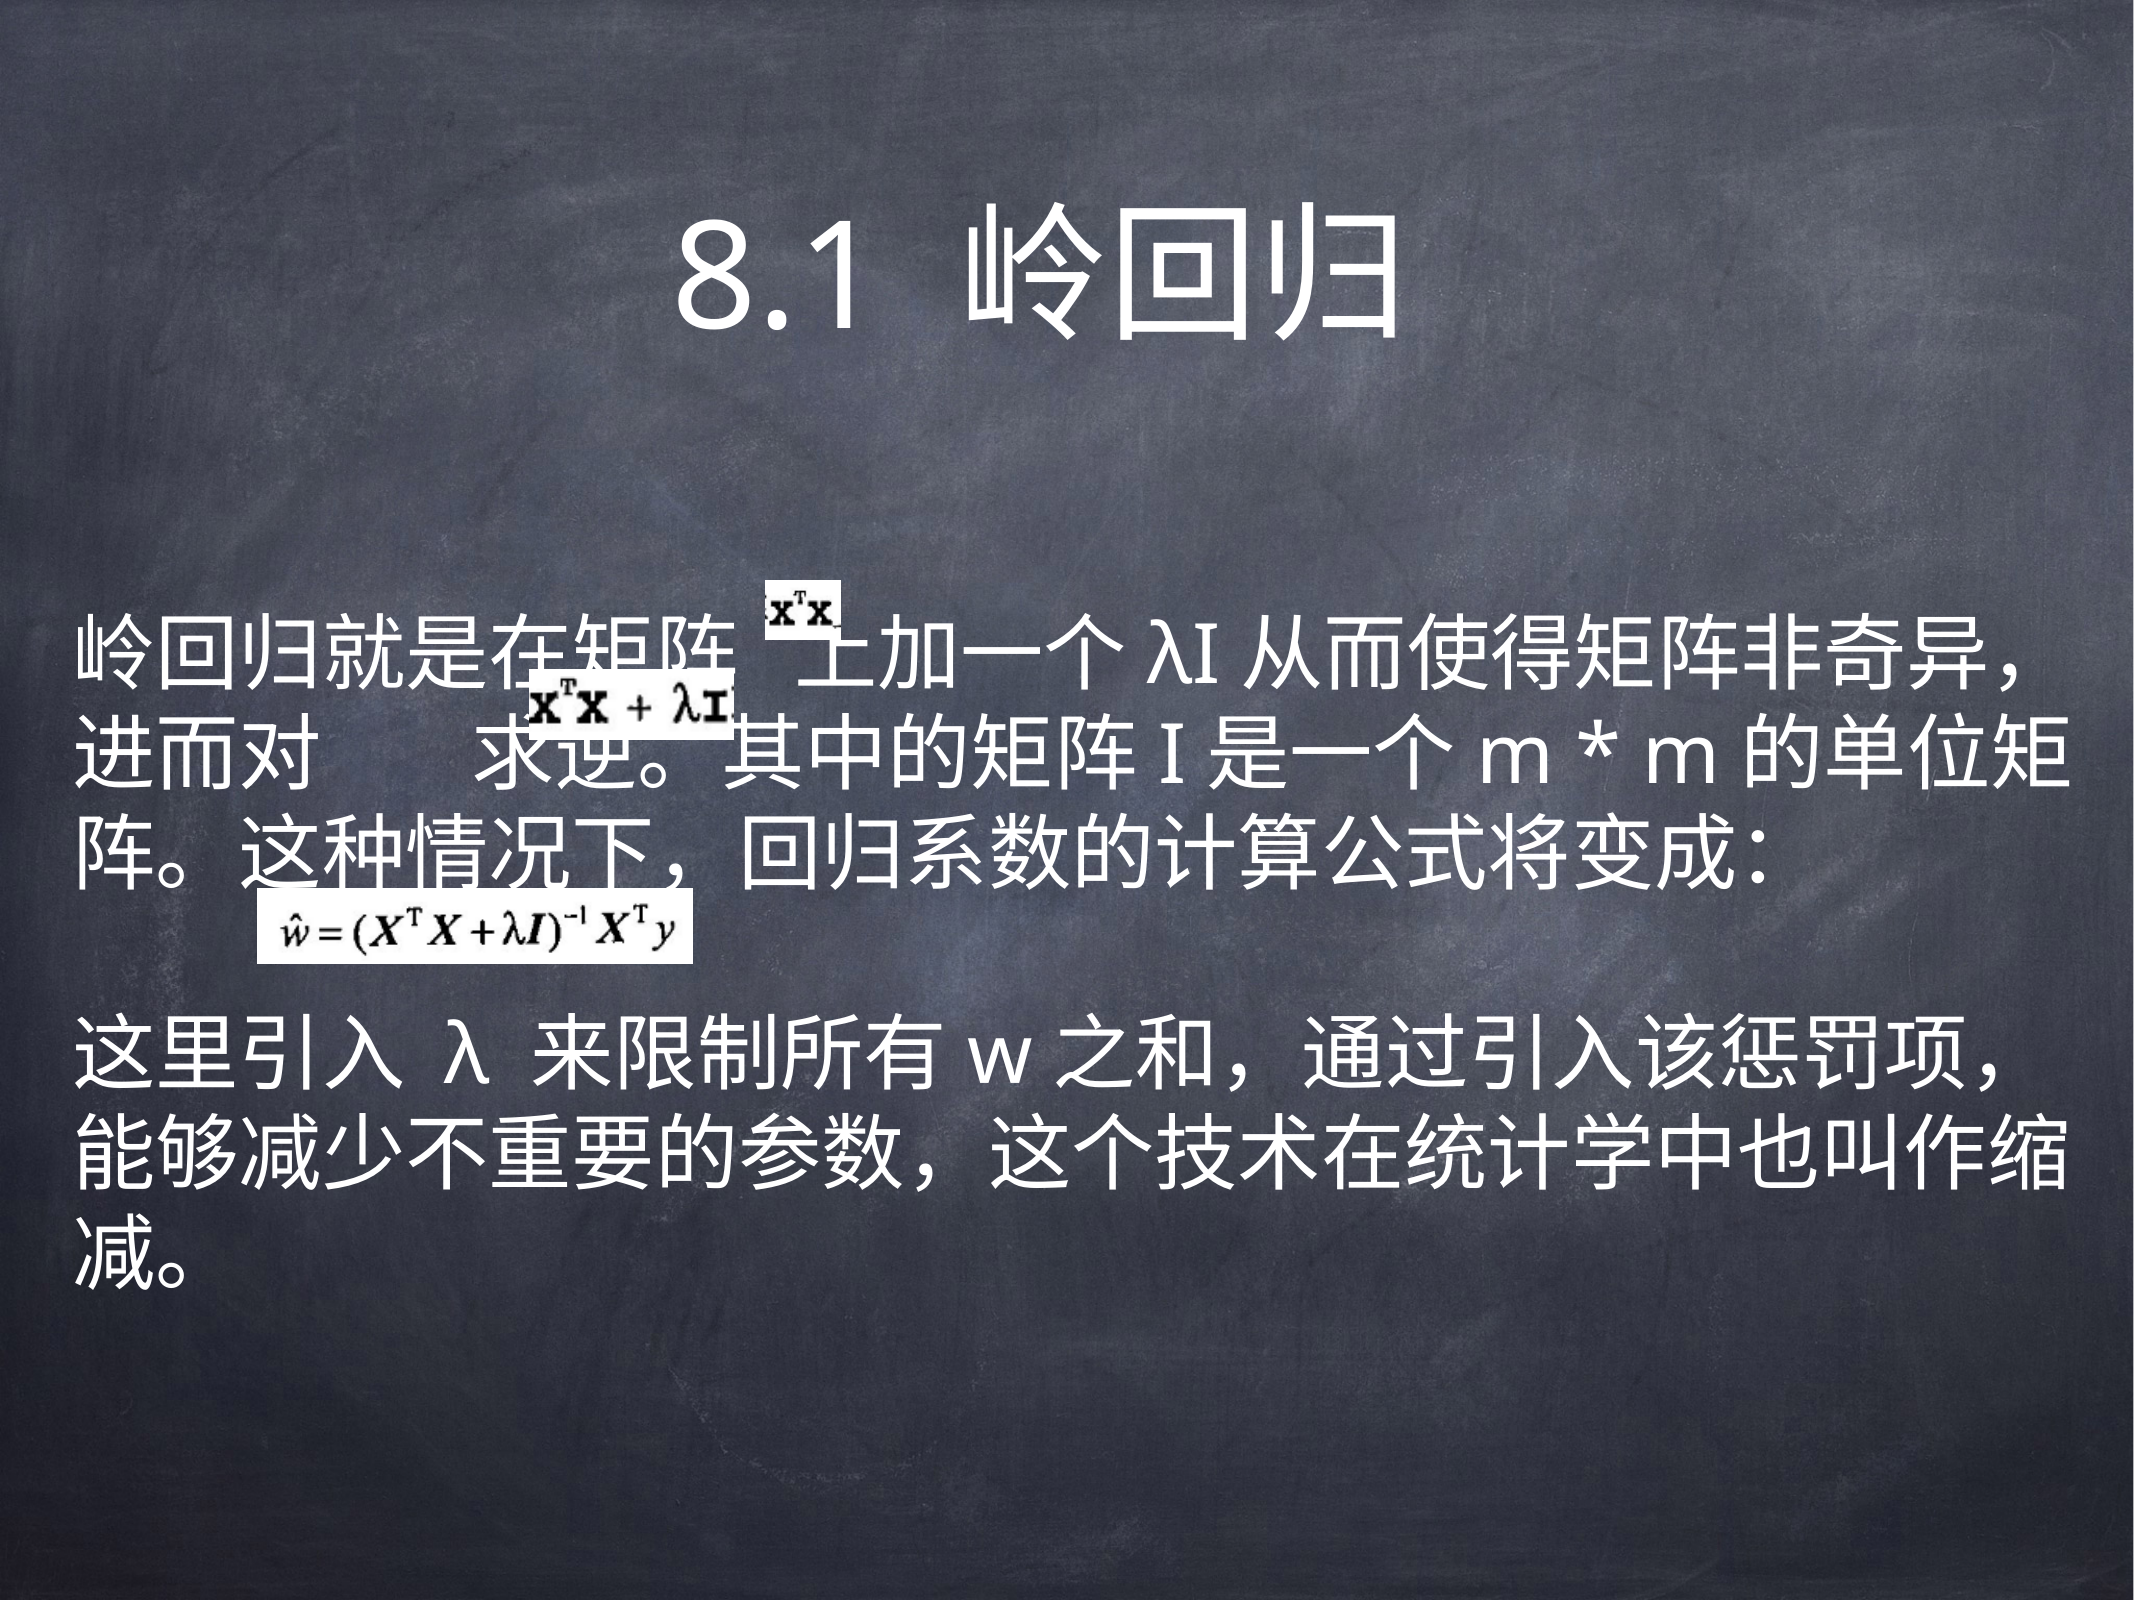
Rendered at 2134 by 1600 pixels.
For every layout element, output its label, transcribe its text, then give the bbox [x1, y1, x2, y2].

title 8.1 岭回归 [181, 59, 1899, 478]
picture [0, 0, 2134, 1600]
text_box 岭回归就是在矩阵 上加一个λI从而使得矩阵非奇异，进而对 求逆。其中的矩阵I是一个m * m的单位矩阵。这种情况下，回归系数的计算公式将变成： 这里引入 λ 来限制所有w之和，通过引入该惩罚项，能够减少不重要的参数，这个技术在统计学中也叫作缩减。 [64, 591, 2097, 1309]
